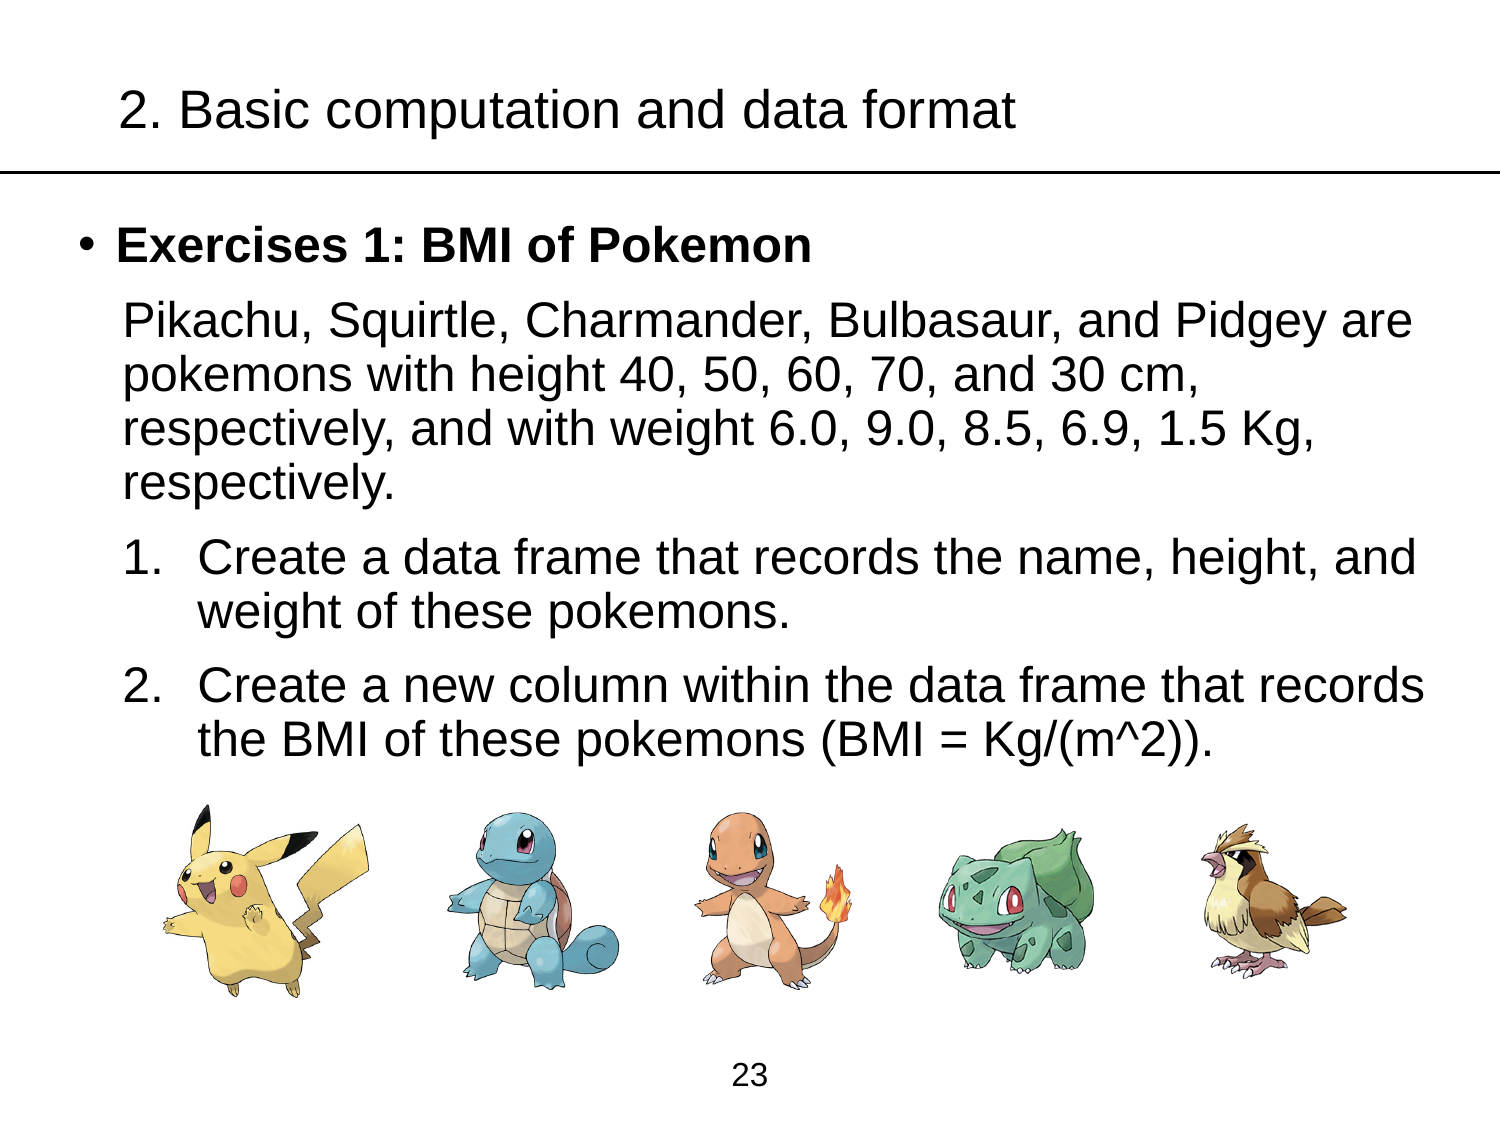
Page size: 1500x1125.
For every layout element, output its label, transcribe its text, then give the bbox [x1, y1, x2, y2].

picture [161, 803, 370, 999]
list Exercises 1: BMI of Pokemon Pikachu, Squirtle, Charmander, Bulbasaur, and Pidgey are pokemons with height 40, 50, 60, 70, and 30 cm, respectively, and with weight 6.0, 9.0, 8.5, 6.9, 1.5 Kg, respectively. Create a data frame that records the name, height, and weight of these pokemons. Create a new column within the data frame that records the BMI of these pokemons (BMI = Kg/(m^2)). [63, 211, 1485, 1104]
picture [435, 803, 631, 999]
title 2. Basic computation and data format [103, 48, 1469, 172]
picture [1175, 803, 1372, 999]
picture [918, 803, 1114, 999]
picture [675, 803, 871, 999]
